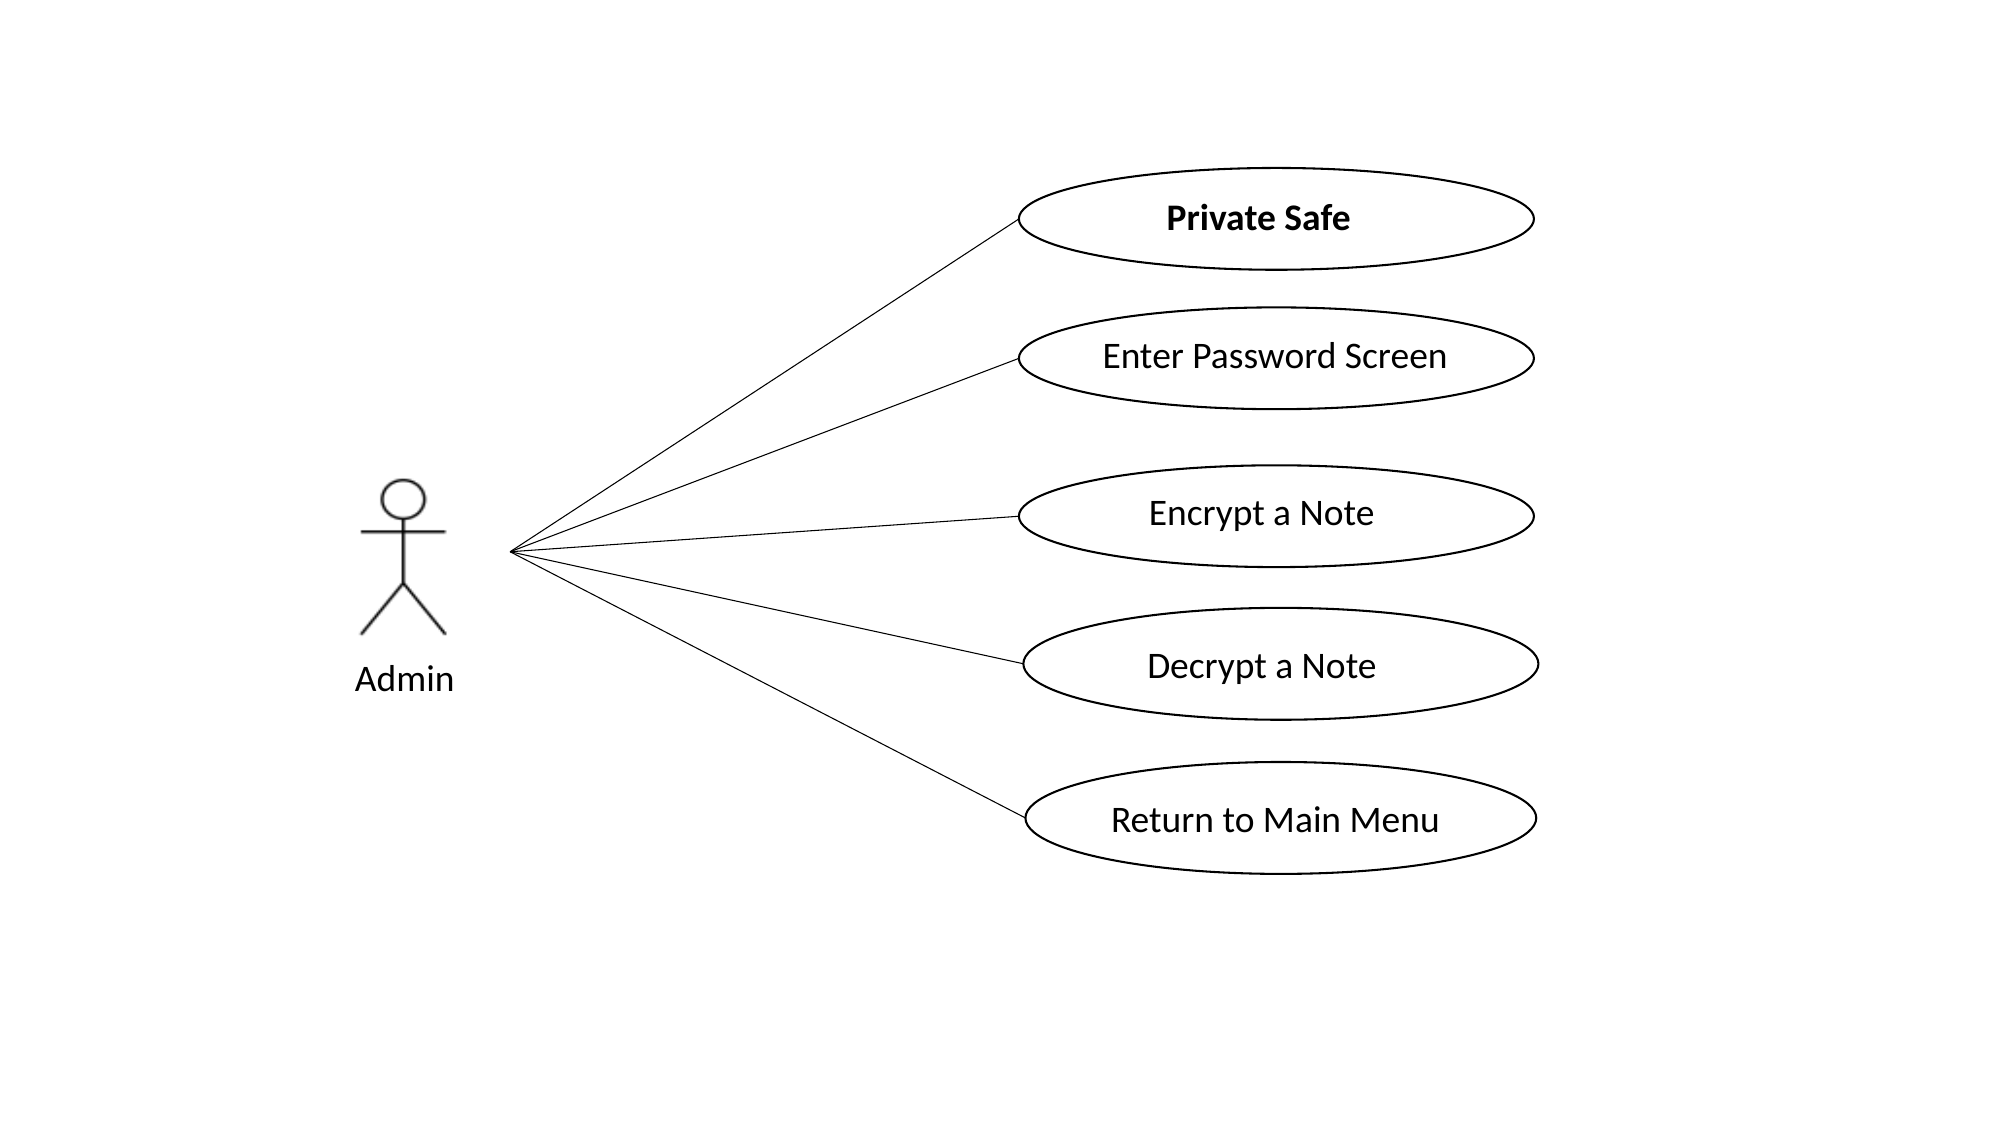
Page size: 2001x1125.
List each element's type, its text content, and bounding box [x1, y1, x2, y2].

text_box Decrypt a Note [1132, 633, 1619, 694]
text_box Return to Main Menu [1096, 787, 1488, 848]
text_box [1019, 306, 1505, 411]
text_box Admin [340, 646, 480, 706]
text_box [1017, 166, 1536, 271]
text_box [1026, 606, 1501, 721]
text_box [510, 551, 1026, 818]
text_box Encrypt a Note [1134, 480, 1432, 541]
text_box [1024, 760, 1538, 875]
picture [309, 458, 510, 646]
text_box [510, 218, 1019, 552]
text_box Private Safe [1151, 185, 1432, 246]
text_box [1019, 464, 1536, 569]
text_box Enter Password Screen [1087, 323, 1537, 383]
